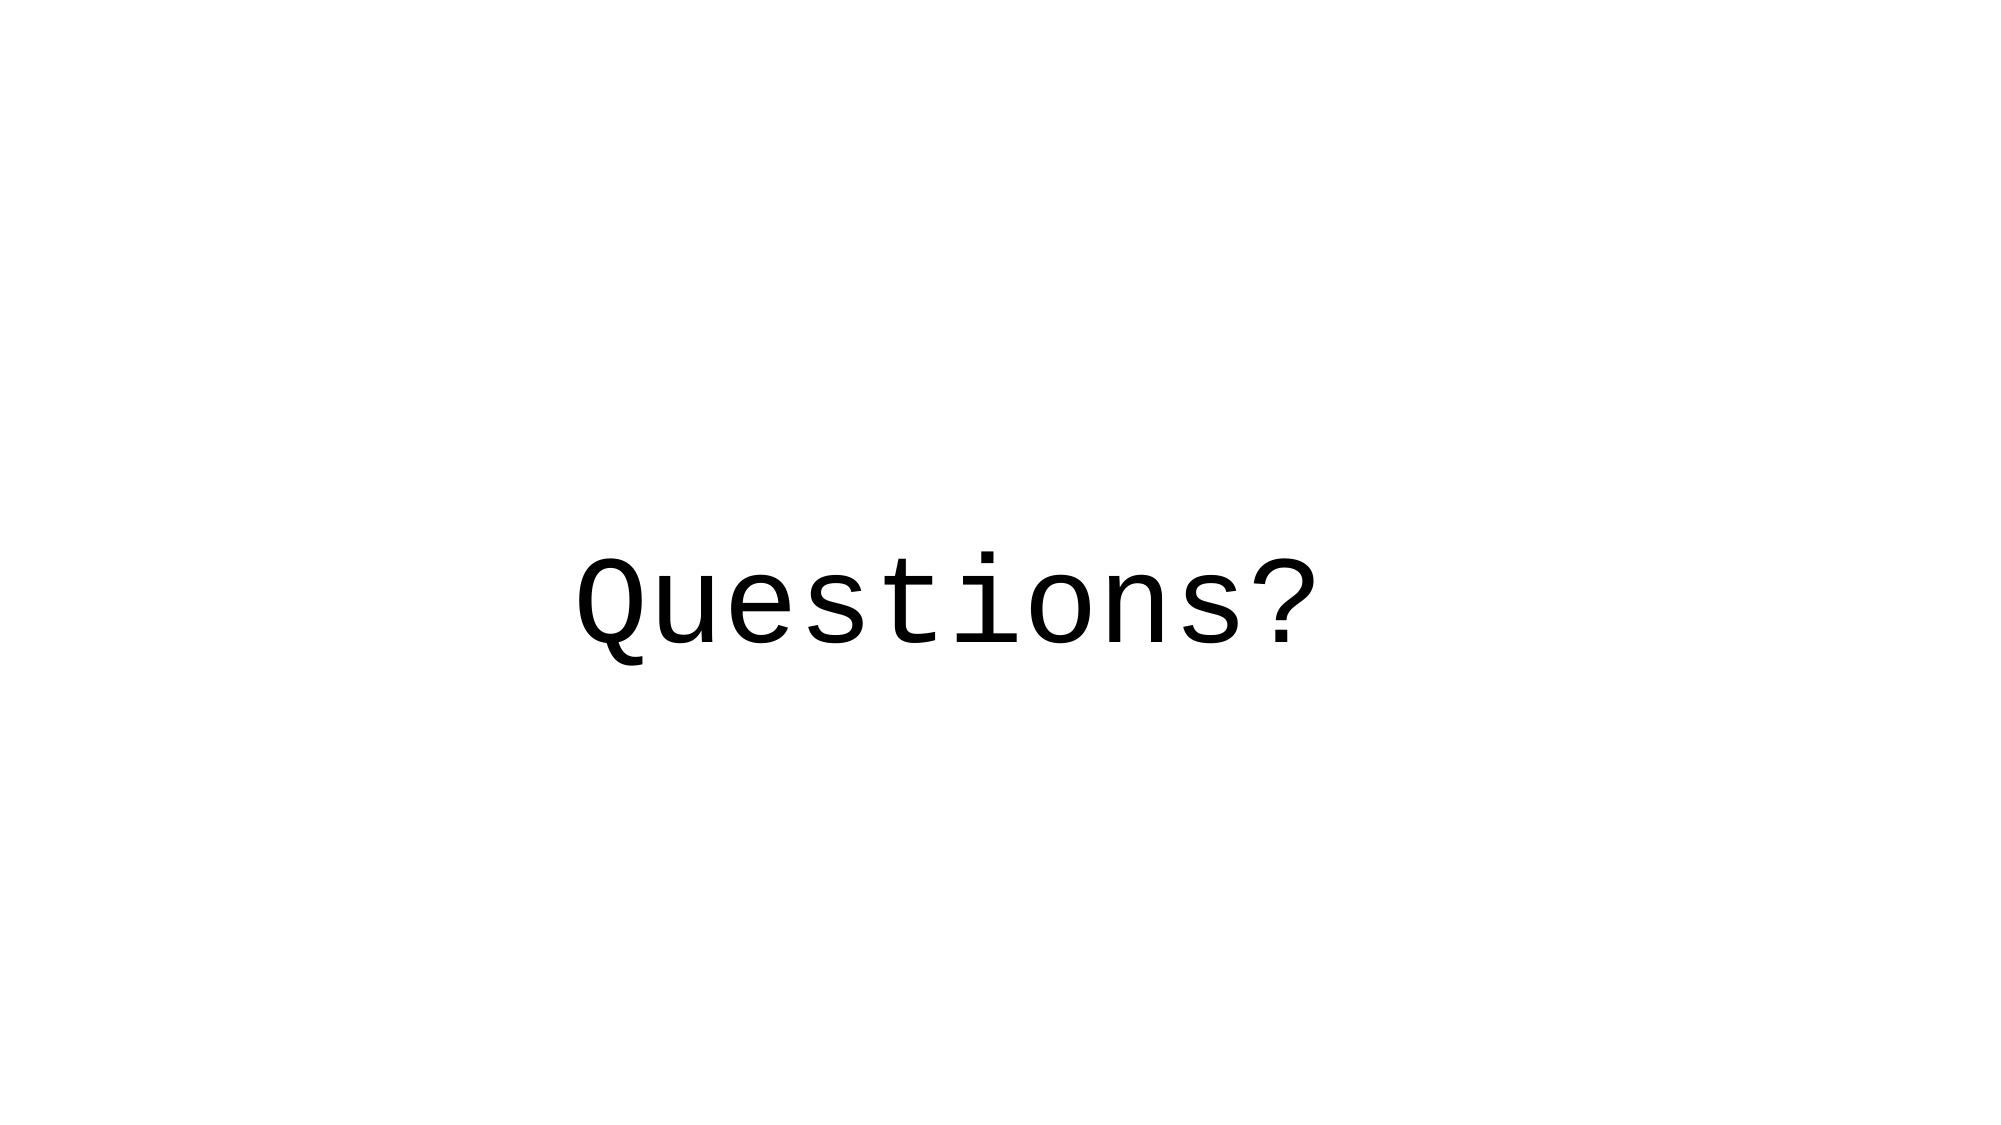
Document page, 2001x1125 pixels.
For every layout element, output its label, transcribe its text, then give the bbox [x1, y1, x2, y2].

title Questions? [198, 285, 1699, 677]
